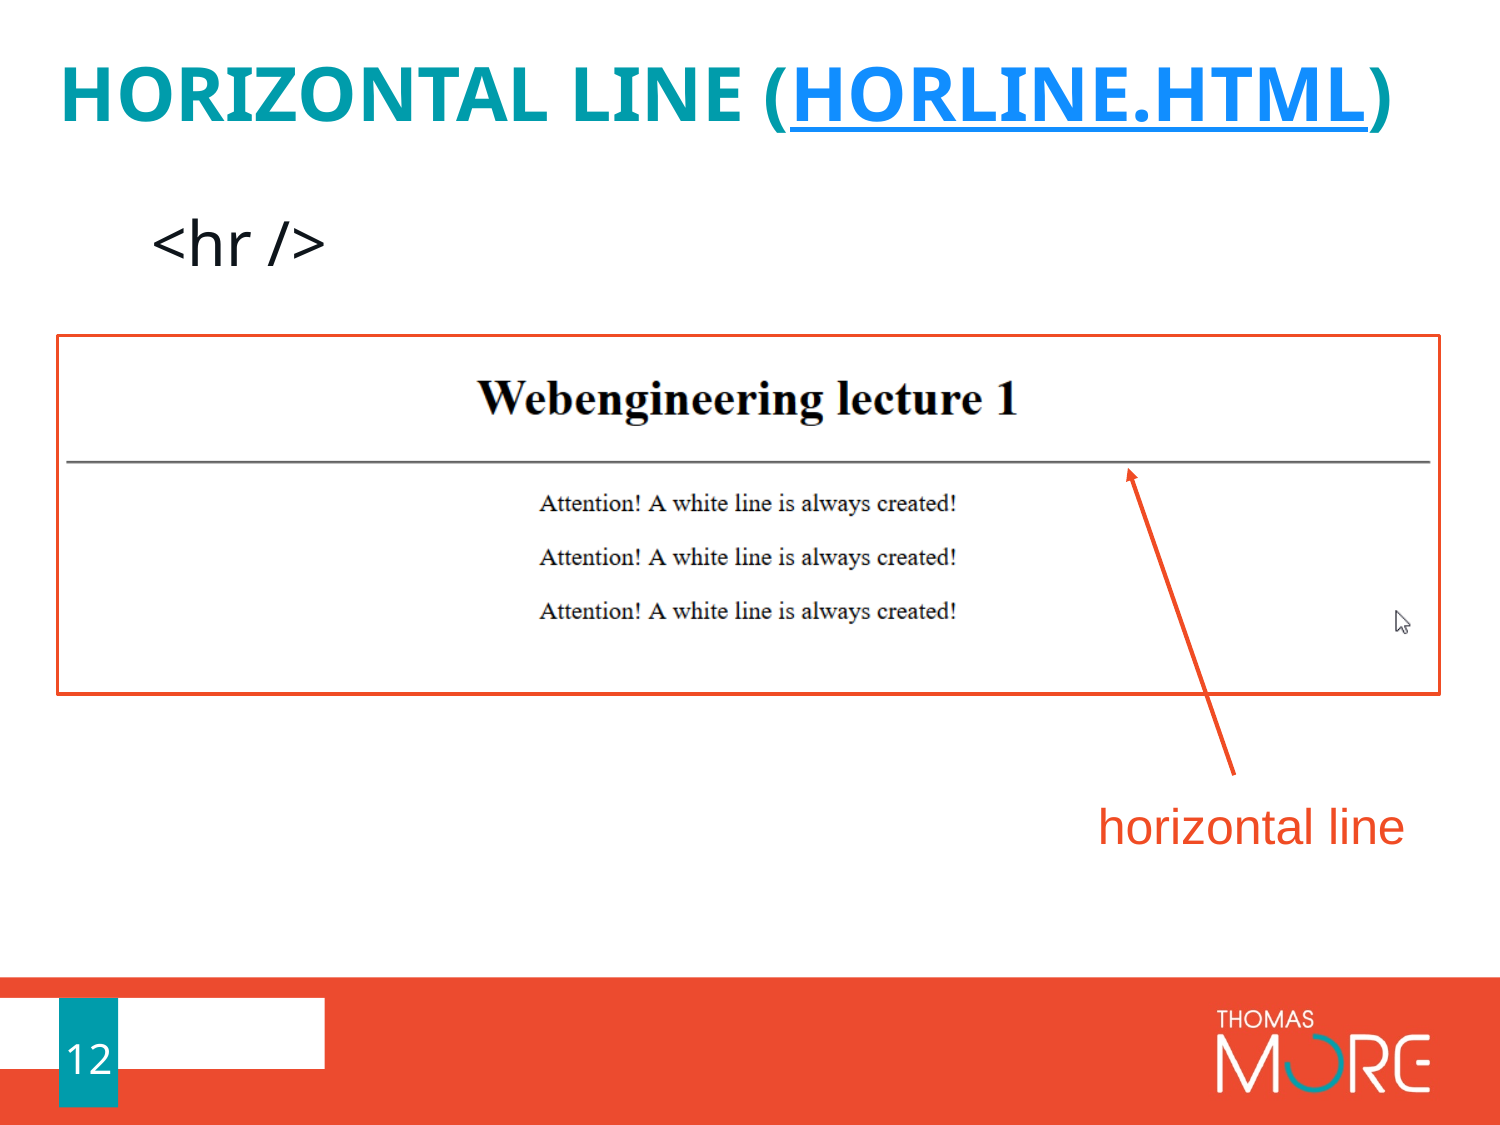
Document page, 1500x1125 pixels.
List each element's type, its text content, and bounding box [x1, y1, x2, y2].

text_box <hr /> [136, 196, 343, 286]
text_box horizontal line [1083, 786, 1421, 862]
picture [1187, 980, 1459, 1122]
slide_number 12 [59, 998, 119, 1108]
title Horizontal line (horline.html) [0, 0, 1500, 188]
picture [58, 337, 1439, 693]
